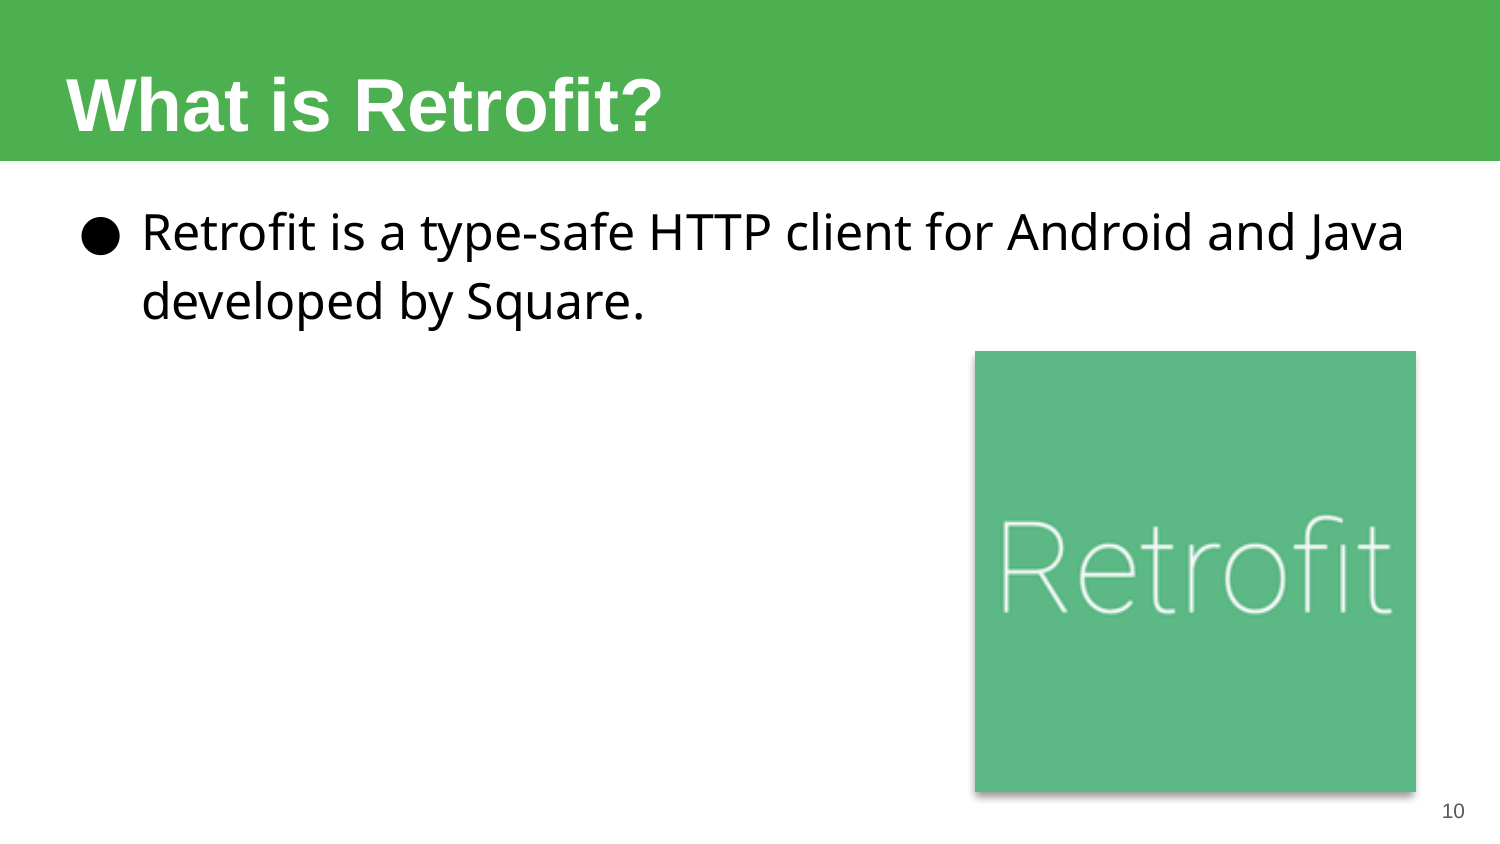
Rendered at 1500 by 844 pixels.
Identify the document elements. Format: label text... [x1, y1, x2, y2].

picture [975, 351, 1417, 792]
list Retrofit is a type-safe HTTP client for Android and Java developed by Square. [51, 176, 1449, 737]
slide_number 10 [1389, 777, 1480, 842]
title What is Retrofit? [51, 28, 1449, 122]
